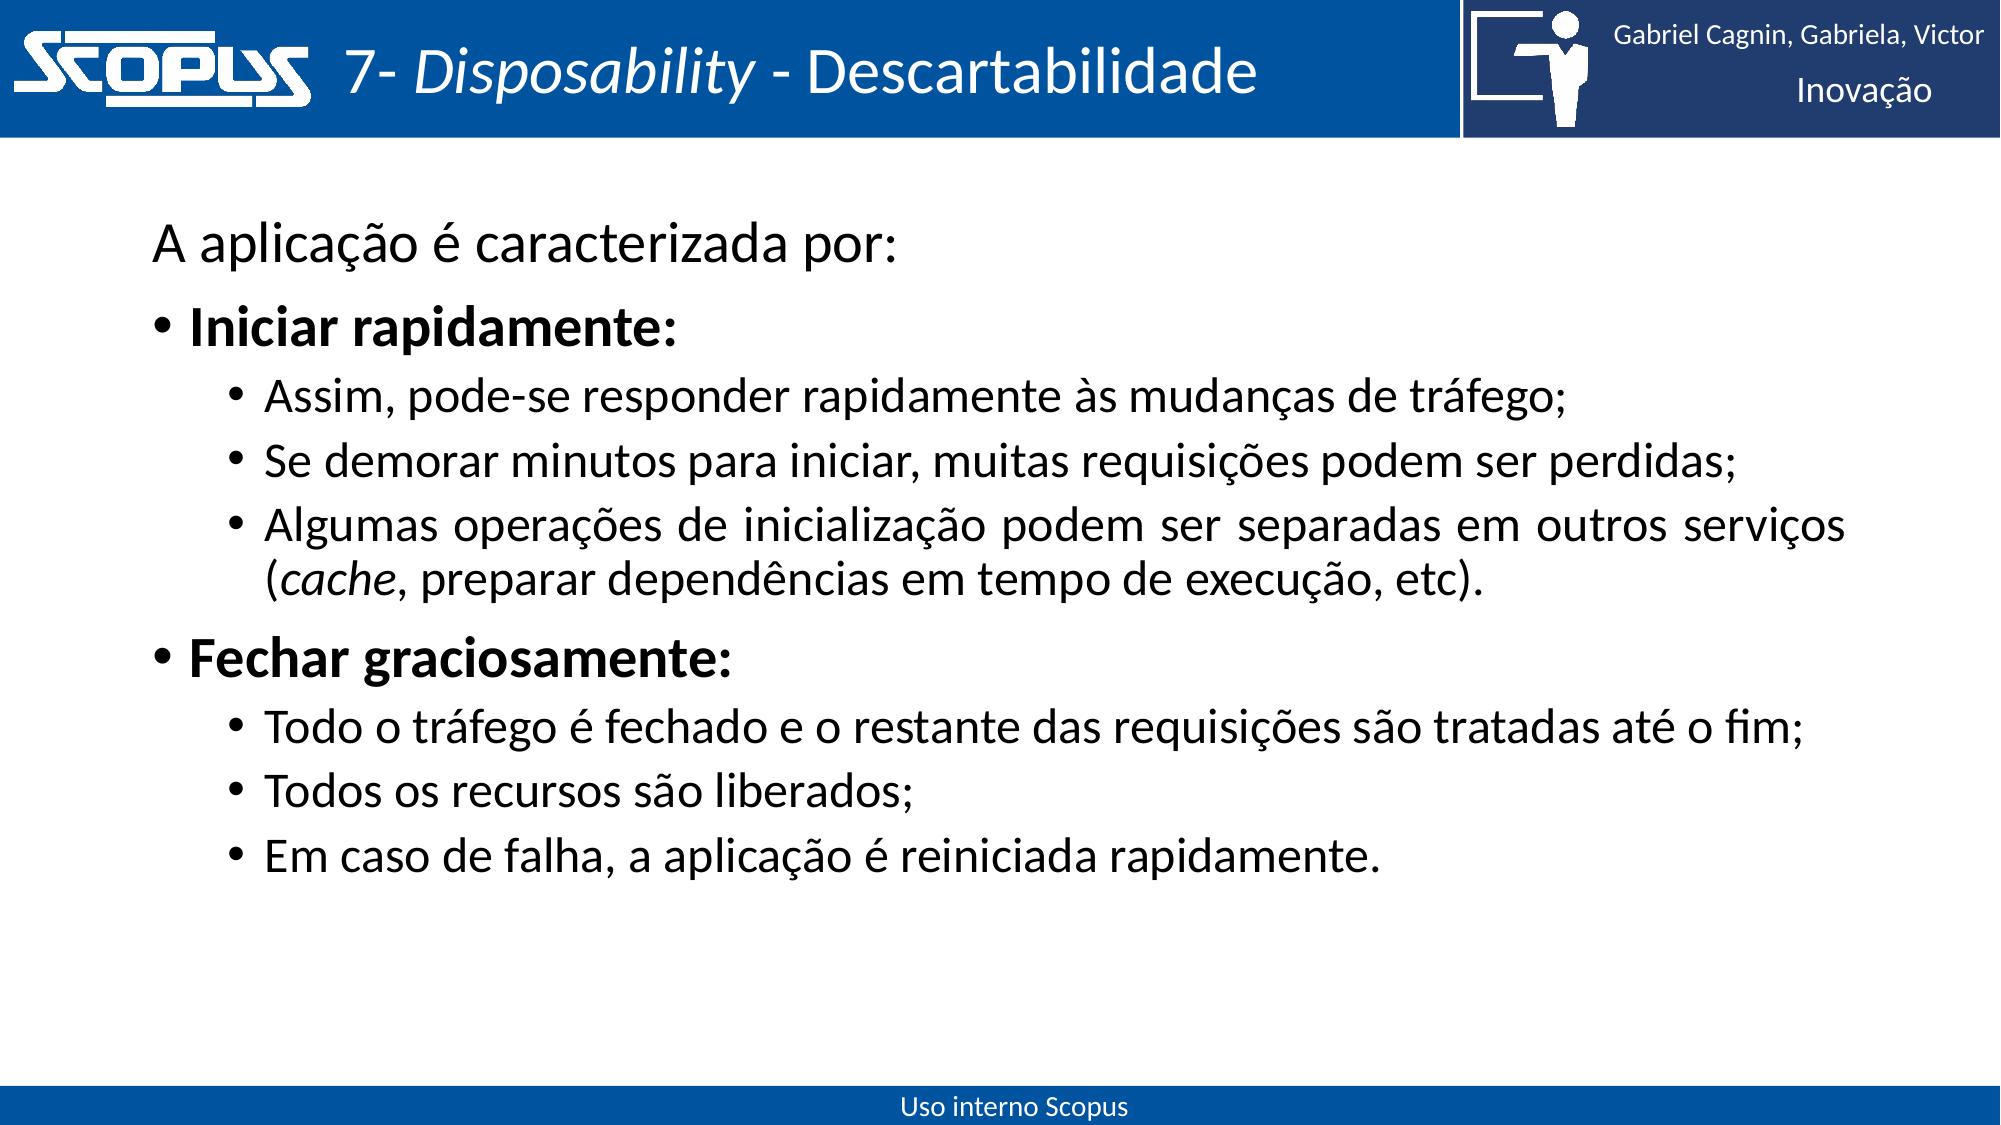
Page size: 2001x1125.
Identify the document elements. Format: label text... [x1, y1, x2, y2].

picture [1471, 11, 1588, 127]
list A aplicação é caracterizada por: Iniciar rapidamente: Assim, pode-se responder rapidamente às mudanças de tráfego; Se demorar minutos para iniciar, muitas requisições podem ser perdidas; Algumas operações de inicialização podem ser separadas em outros serviços (cache, preparar dependências em tempo de execução, etc). Fechar graciosamente: Todo o tráfego é fechado e o restante das requisições são tratadas até o fim; Todos os recursos são liberados; Em caso de falha, a aplicação é reiniciada rapidamente. [137, 204, 1863, 1014]
picture [14, 31, 311, 107]
title 7- Disposability - Descartabilidade [328, 12, 1355, 131]
